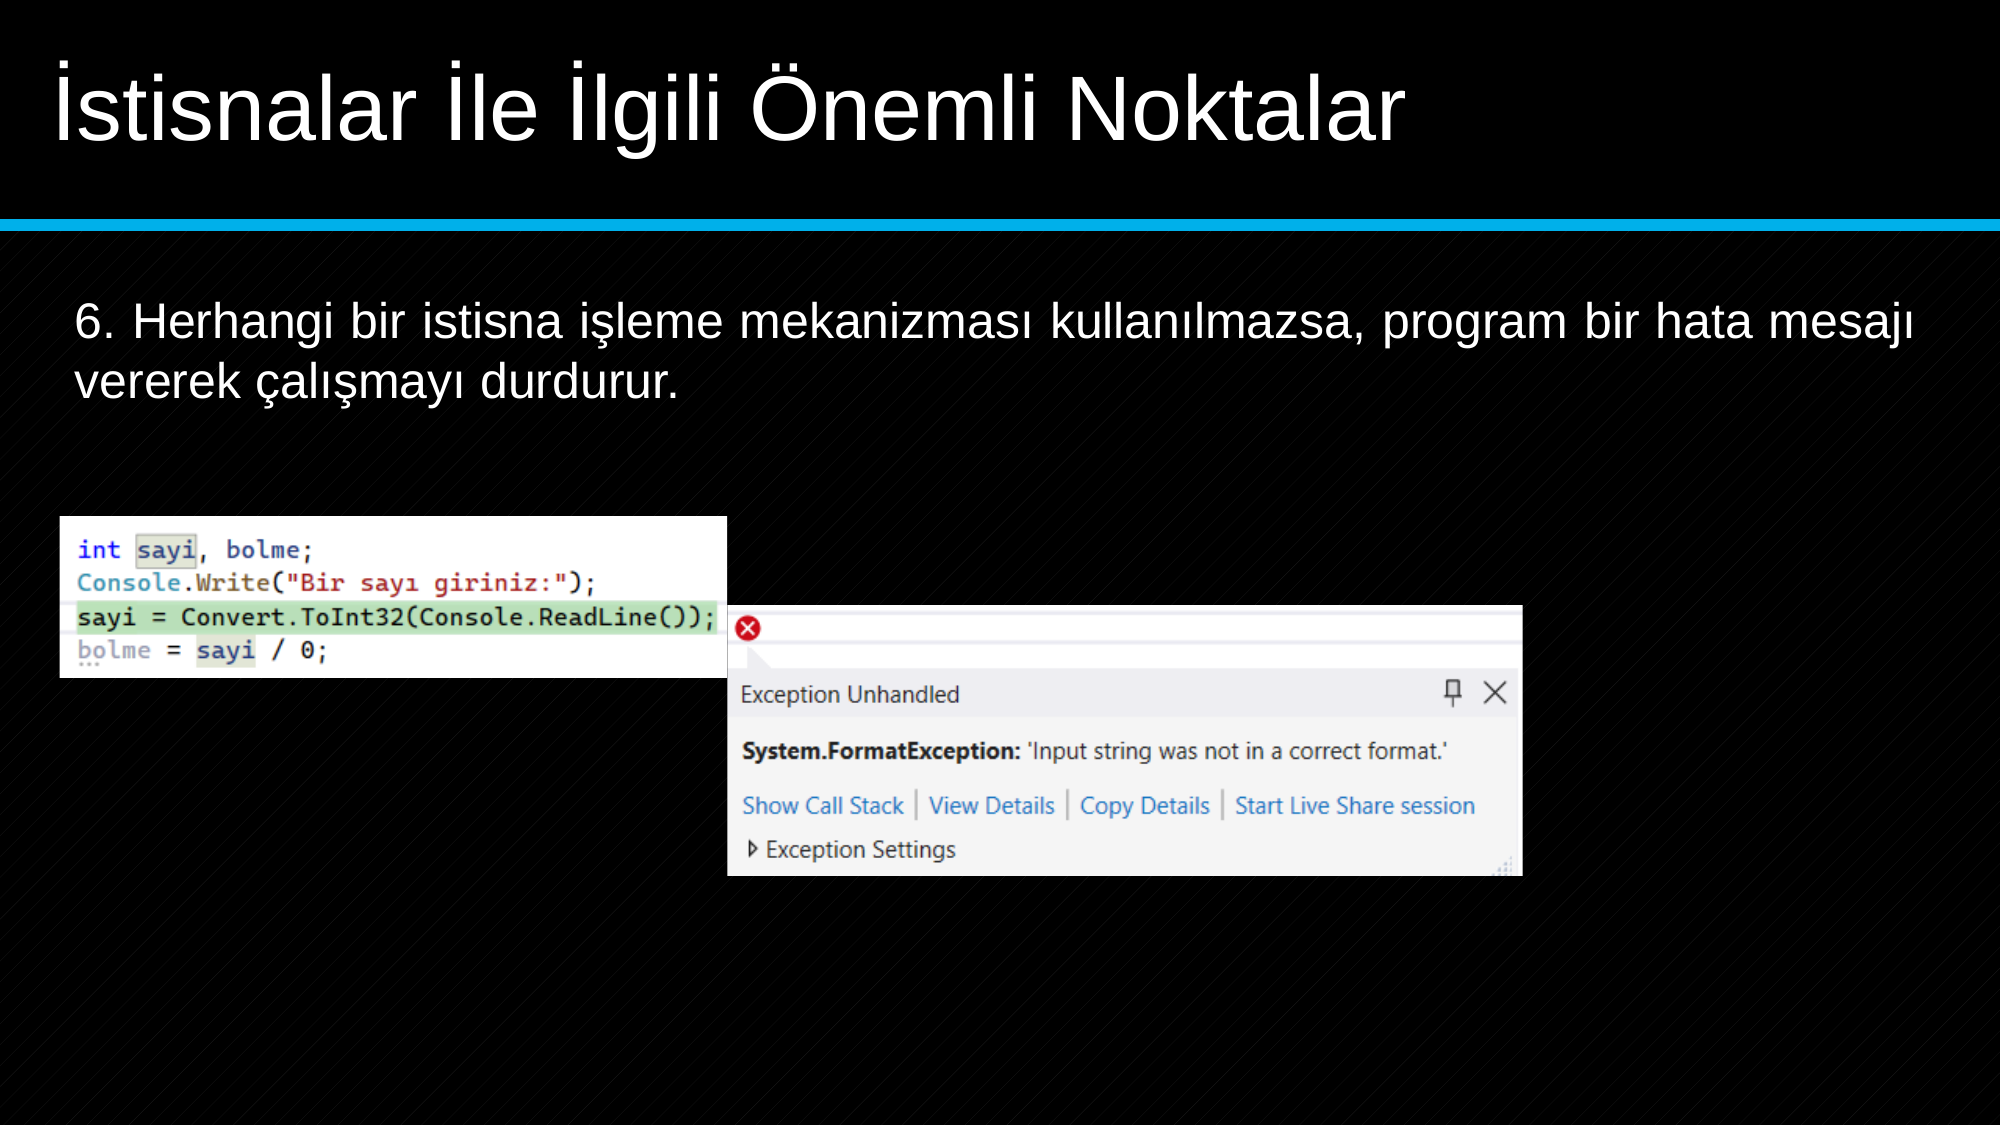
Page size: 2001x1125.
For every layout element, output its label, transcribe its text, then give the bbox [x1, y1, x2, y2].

picture [59, 516, 1523, 876]
title İstisnalar İle İlgili Önemli Noktalar [36, 20, 1825, 201]
list 6. Herhangi bir istisna işleme mekanizması kullanılmazsa, program bir hata mesajı vererek çalışmayı durdurur. [59, 281, 1932, 1074]
